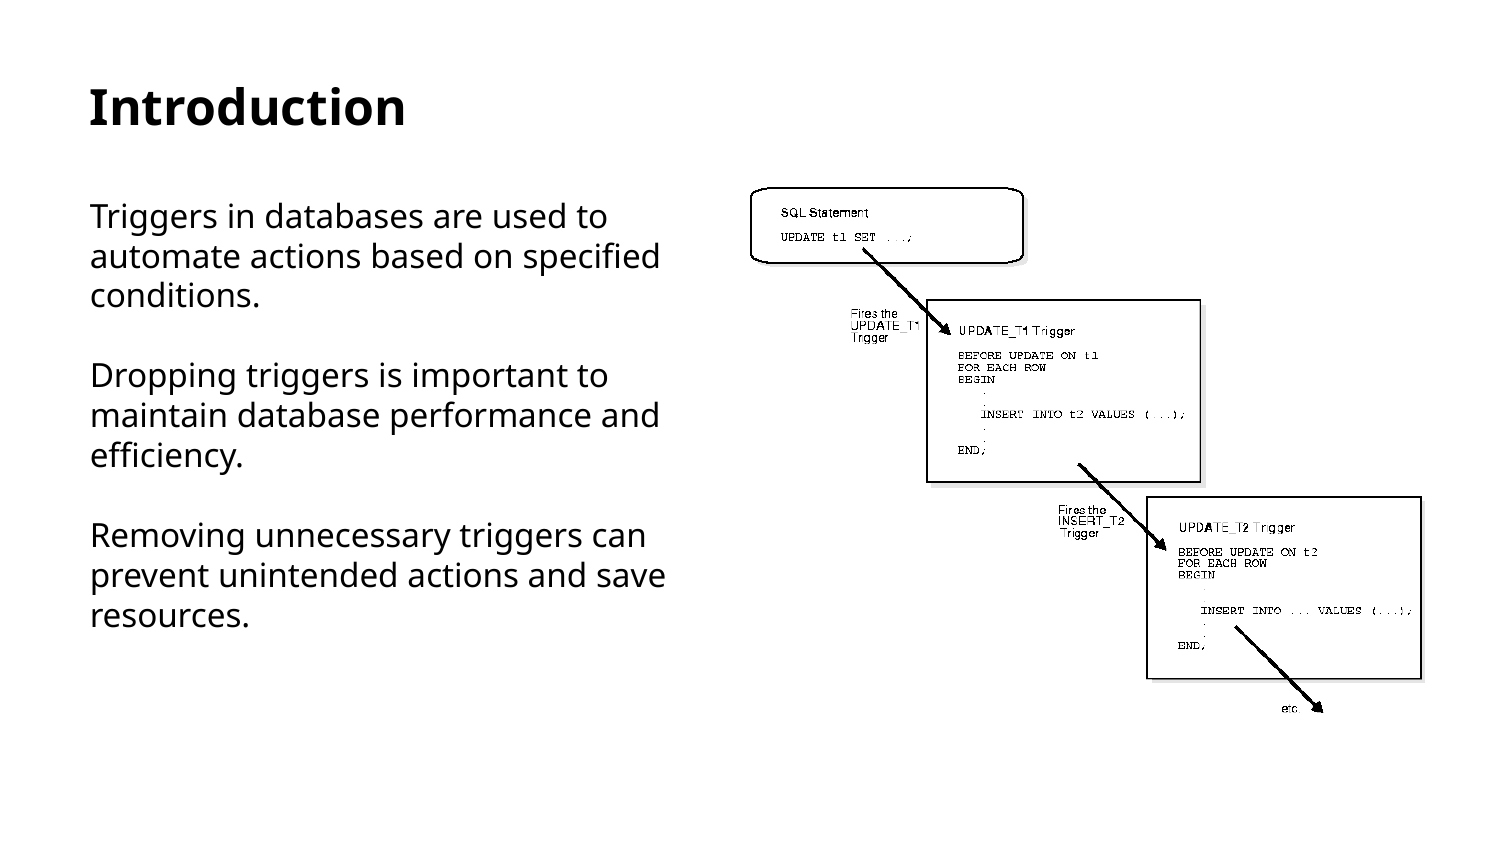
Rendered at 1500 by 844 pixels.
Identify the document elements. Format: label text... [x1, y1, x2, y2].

text_box Triggers in databases are used to automate actions based on specified conditions. Dropping triggers is important to maintain database performance and efficiency. Removing unnecessary triggers can prevent unintended actions and save resources. [74, 187, 749, 713]
text_box Introduction [74, 37, 1425, 173]
picture [749, 187, 1425, 713]
